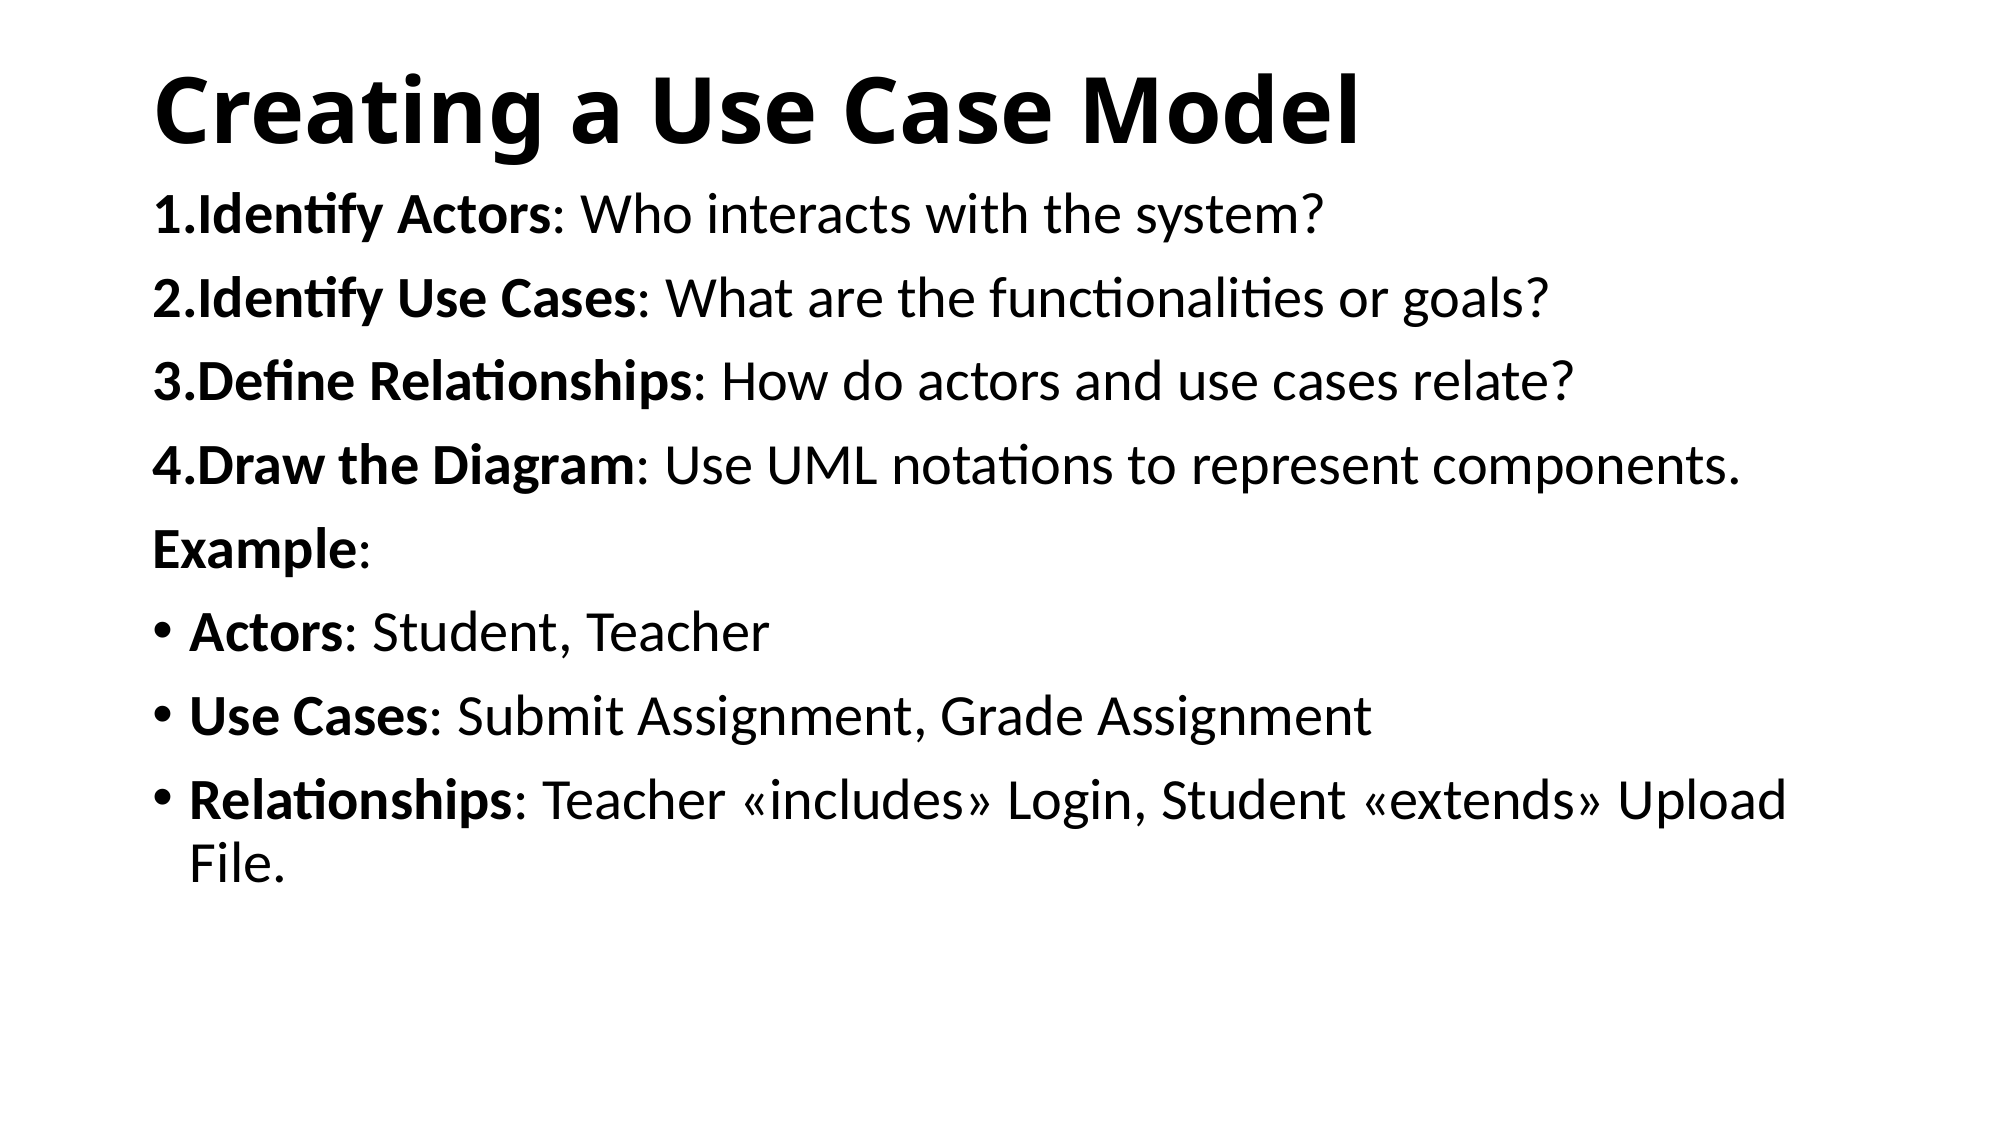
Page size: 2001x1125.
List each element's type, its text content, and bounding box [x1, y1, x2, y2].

title Creating a Use Case Model [137, 59, 1863, 175]
list Identify Actors: Who interacts with the system? Identify Use Cases: What are the functionalities or goals? Define Relationships: How do actors and use cases relate? Draw the Diagram: Use UML notations to represent components. Example: Actors: Student, Teacher Use Cases: Submit Assignment, Grade Assignment Relationships: Teacher «includes» Login, Student «extends» Upload File. [137, 175, 1863, 1014]
